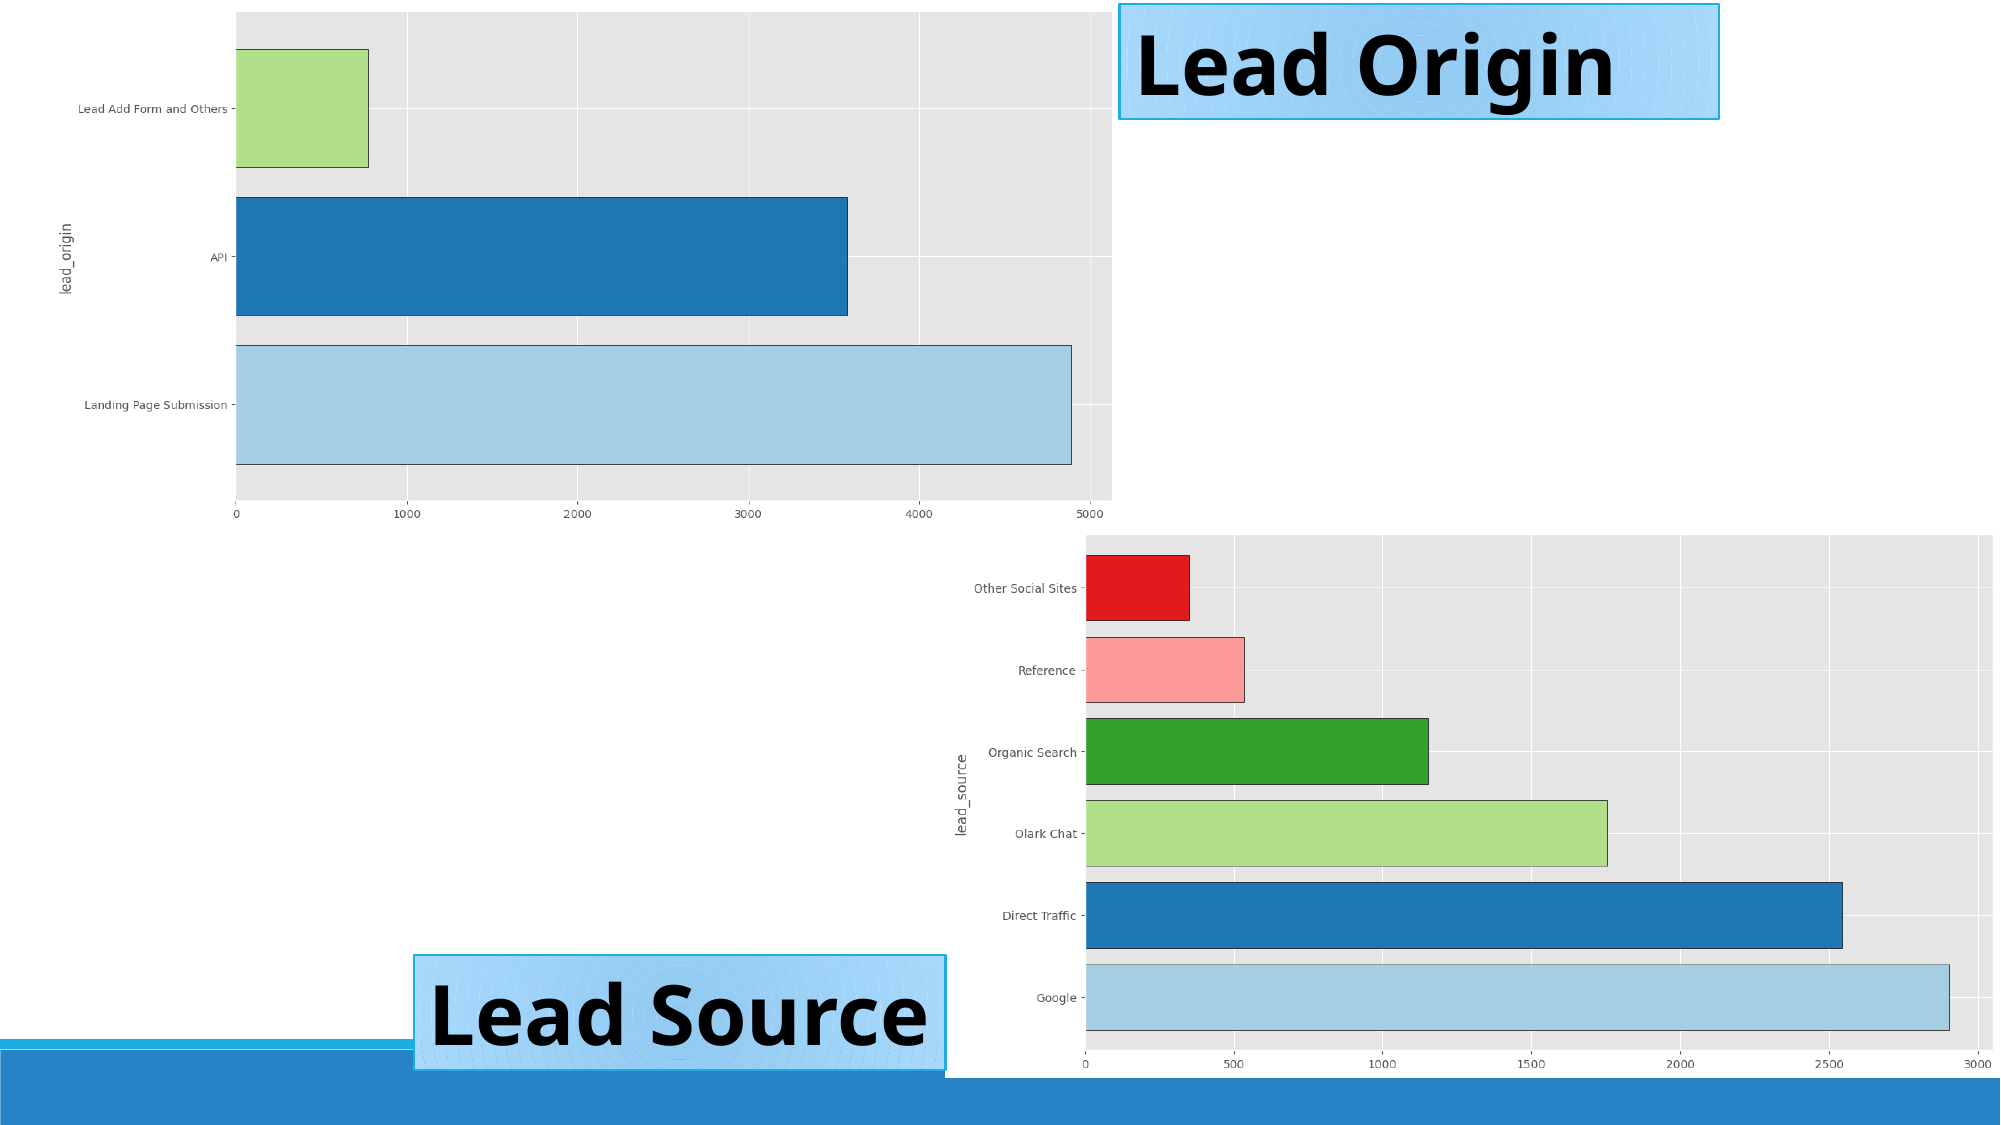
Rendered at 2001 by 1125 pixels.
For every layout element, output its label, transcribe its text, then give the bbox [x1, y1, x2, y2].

text_box Lead Source [413, 954, 942, 1071]
picture [49, 3, 2000, 1078]
text_box Lead Origin [1127, 3, 1720, 120]
